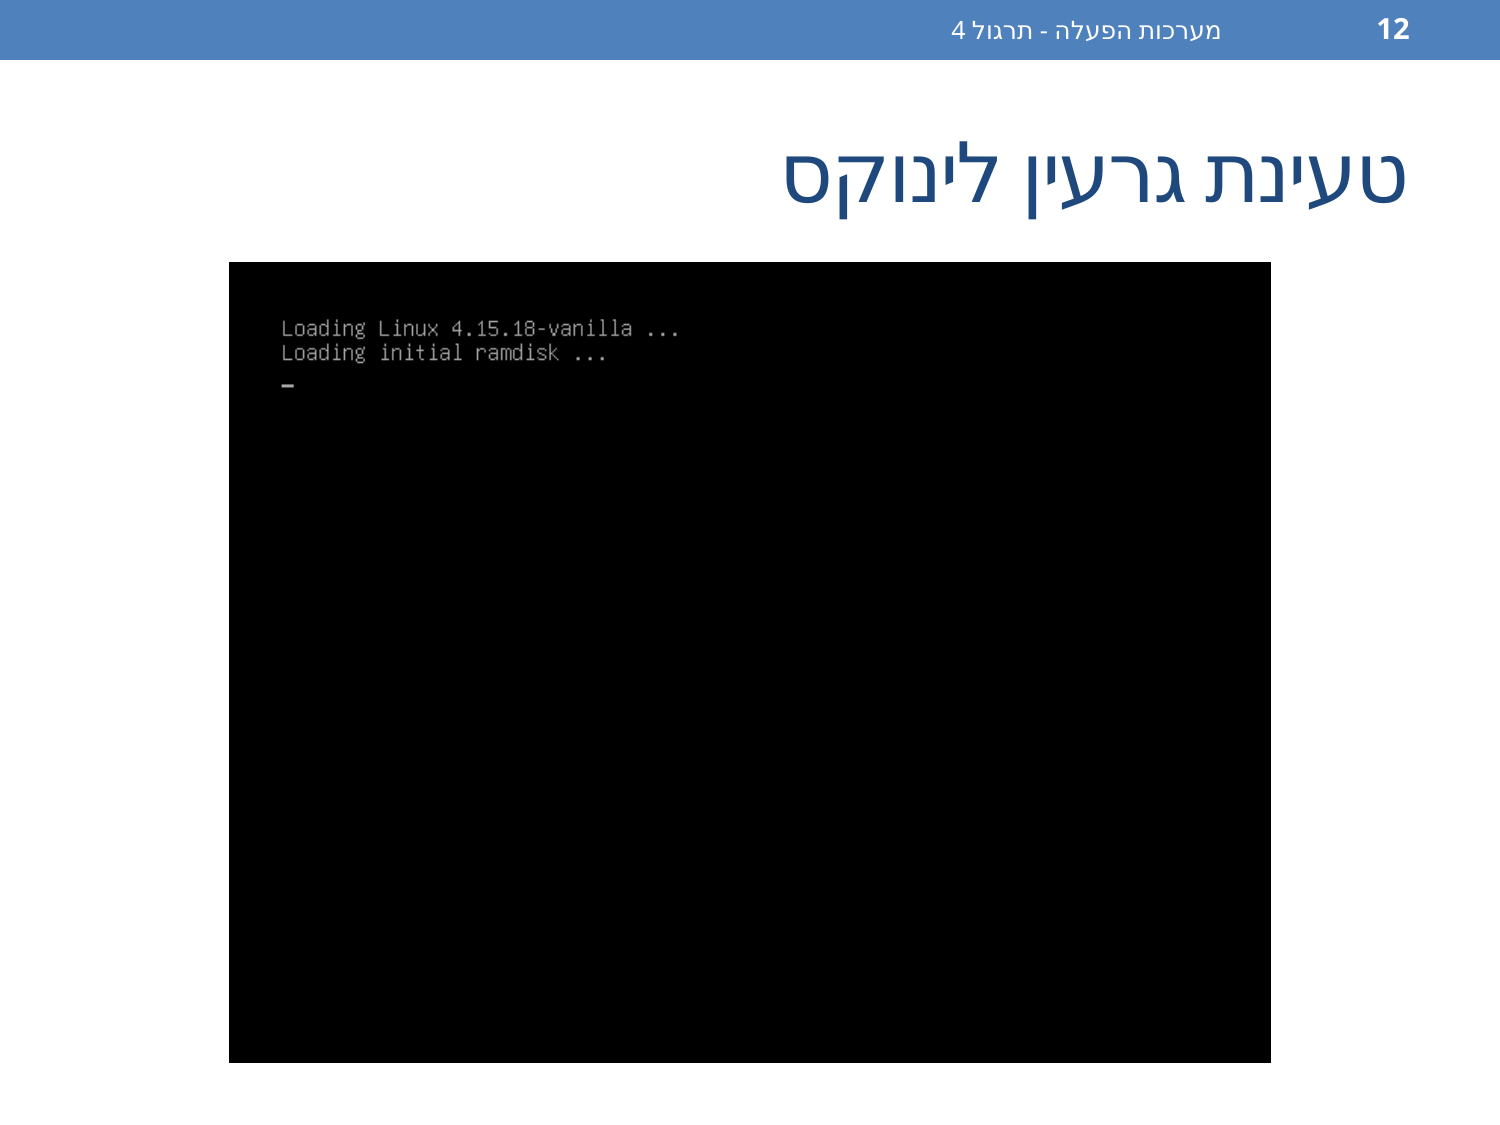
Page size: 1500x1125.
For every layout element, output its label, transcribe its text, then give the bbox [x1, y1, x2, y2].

title טעינת גרעין לינוקס [75, 87, 1425, 250]
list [228, 262, 1272, 1063]
slide_number 12 [1250, 3, 1425, 57]
footer מערכות הפעלה - תרגול 4 [562, 3, 1238, 57]
